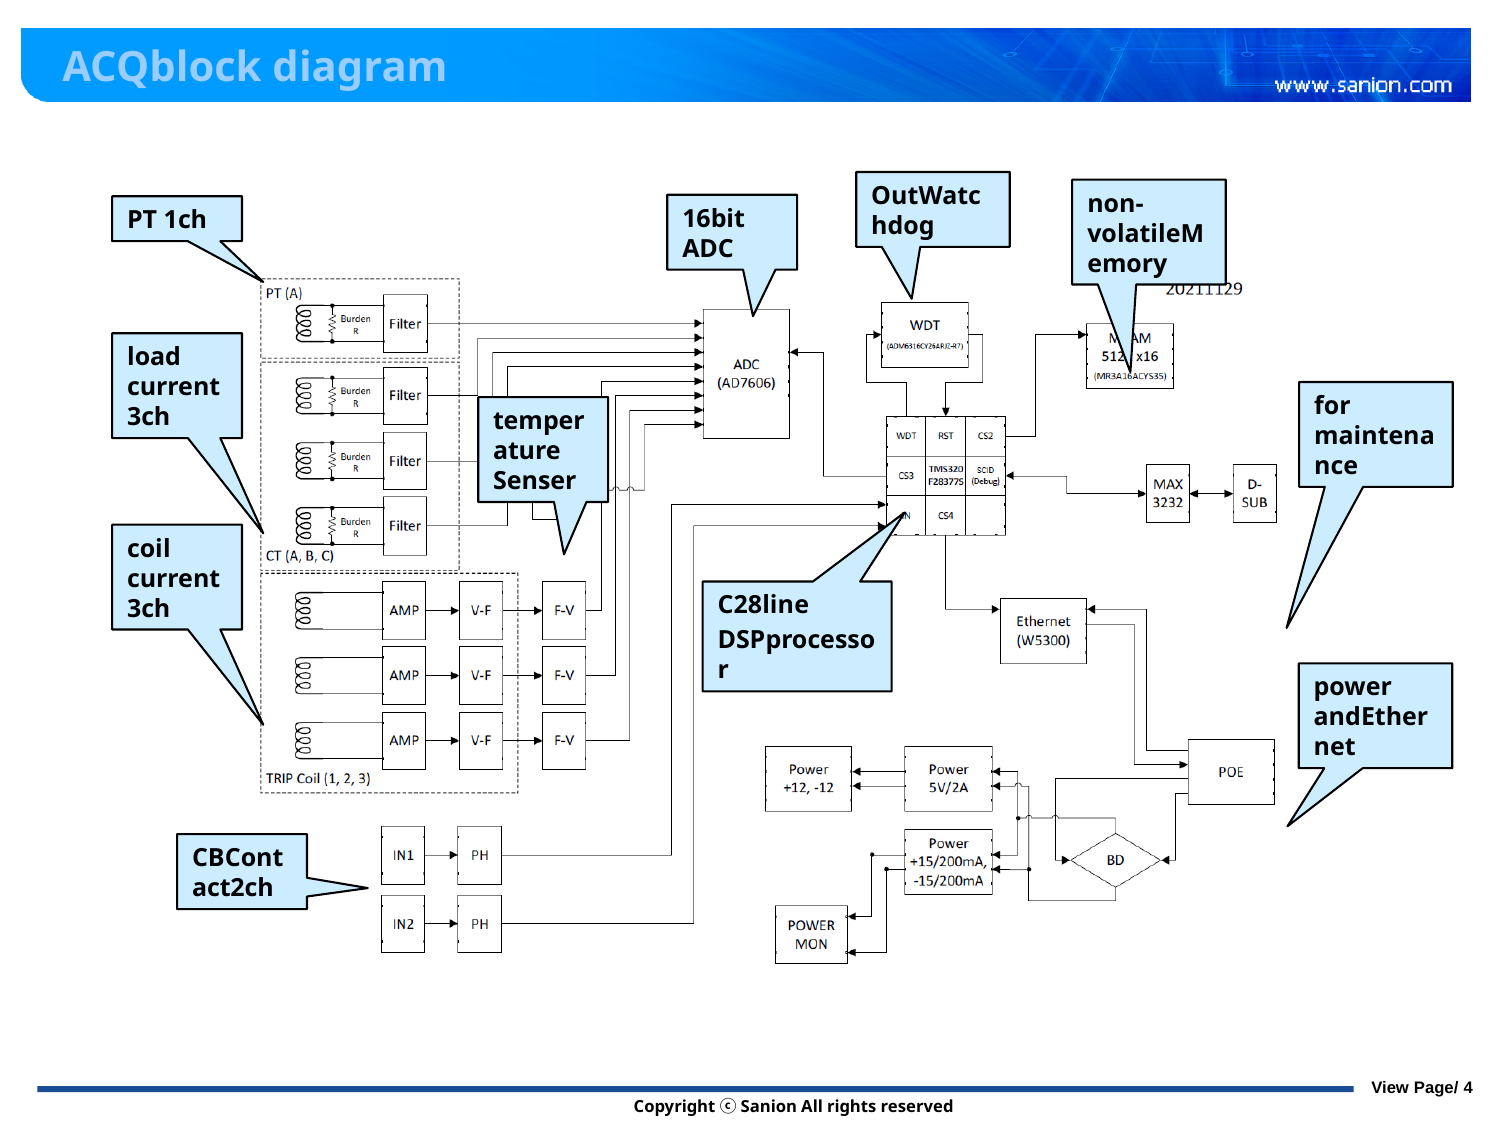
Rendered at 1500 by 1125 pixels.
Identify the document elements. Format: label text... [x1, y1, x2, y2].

text_box coil current 3ch [112, 524, 236, 691]
text_box for maintenance [1296, 381, 1453, 611]
text_box CBContact2ch [177, 834, 236, 910]
text_box OutWatchdog [856, 172, 1010, 253]
picture [1069, 28, 1471, 102]
text_box PT 1ch [112, 196, 243, 268]
picture [21, 28, 50, 102]
text_box non-volatileMemory [1072, 179, 1226, 253]
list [241, 255, 1292, 984]
text_box load current 3ch [112, 333, 236, 499]
text_box power andEthernet [1296, 663, 1453, 820]
title ACQblock diagram [50, 27, 1069, 102]
text_box 16bit ADC [667, 194, 798, 253]
